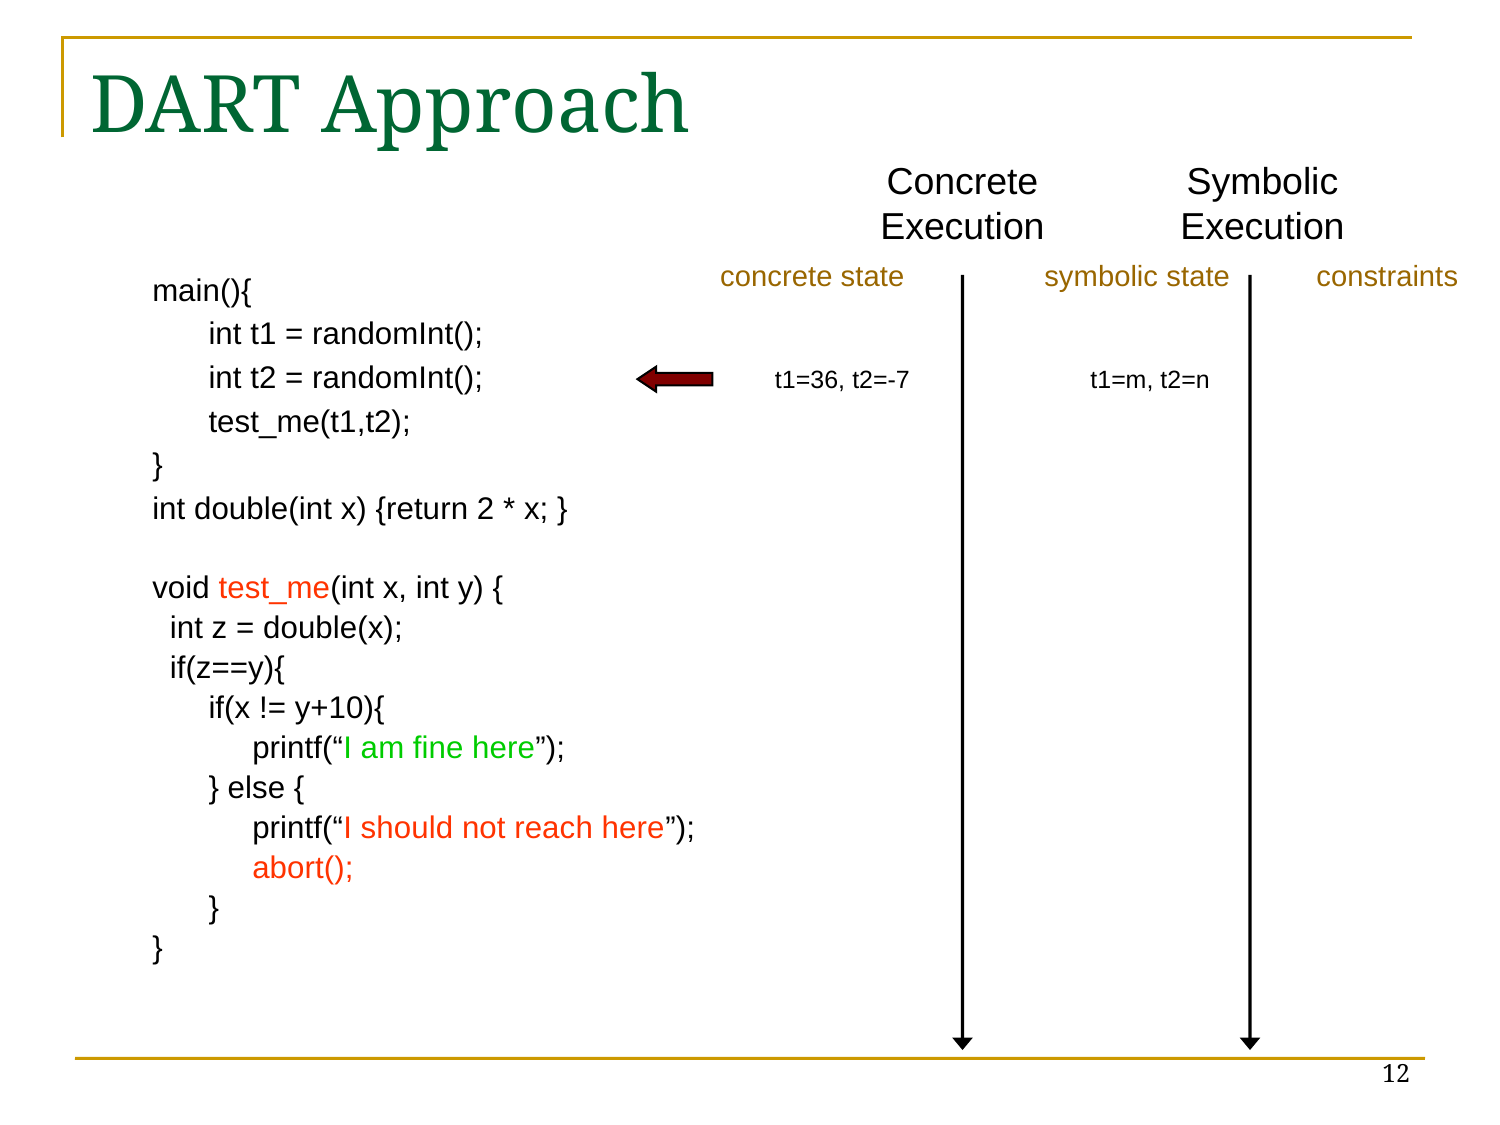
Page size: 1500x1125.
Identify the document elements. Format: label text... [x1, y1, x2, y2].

text_box Symbolic Execution [1137, 149, 1388, 249]
text_box [952, 402, 973, 1051]
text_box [699, 249, 1500, 300]
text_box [637, 356, 1225, 402]
slide_number 12 [1074, 1024, 1425, 1100]
text_box Concrete Execution [837, 149, 1088, 249]
text_box main(){ int t1 = randomInt(); int t2 = randomInt(); test_me(t1,t2); } int double(int x) {return 2 * x; } void test_me(int x, int y) { int z = double(x); if(z==y){ if(x != y+10){ printf(“I am fine here”); } else { printf(“I should not reach here”); abort(); } } [137, 262, 782, 1050]
text_box [1239, 300, 1261, 1051]
title DART Approach [75, 45, 1425, 138]
